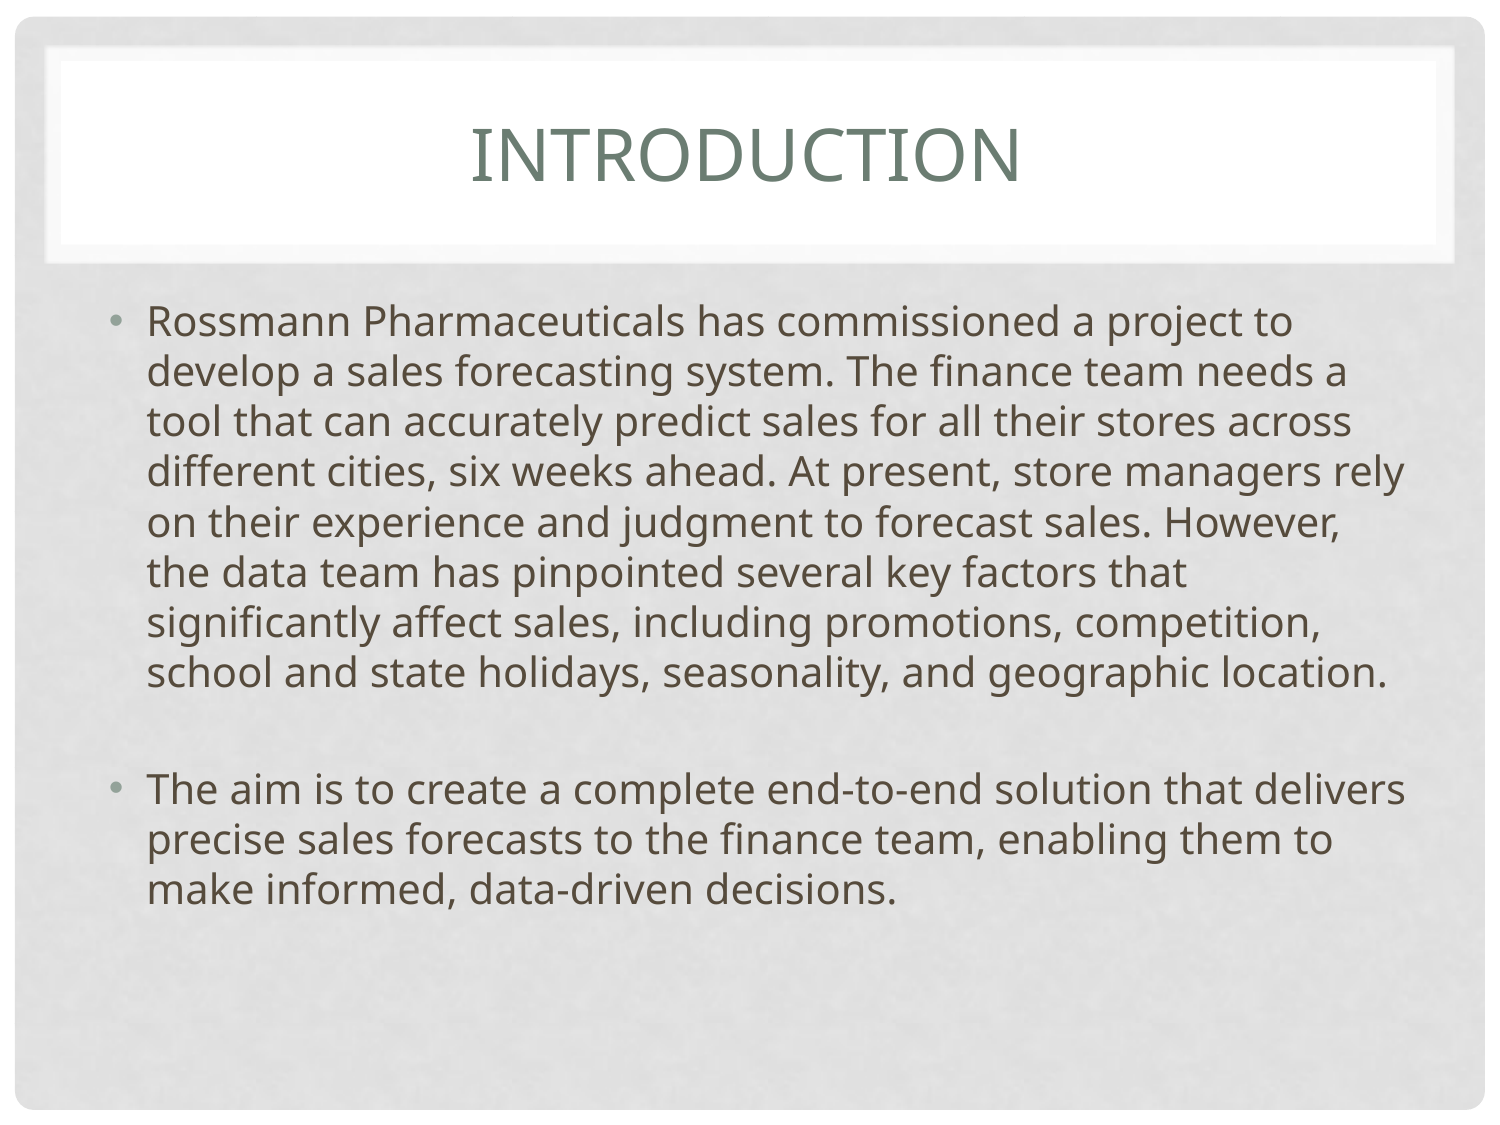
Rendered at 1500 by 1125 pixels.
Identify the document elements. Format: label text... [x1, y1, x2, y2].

list Rossmann Pharmaceuticals has commissioned a project to develop a sales forecasting system. The finance team needs a tool that can accurately predict sales for all their stores across different cities, six weeks ahead. At present, store managers rely on their experience and judgment to forecast sales. However, the data team has pinpointed several key factors that significantly affect sales, including promotions, competition, school and state holidays, seasonality, and geographic location. The aim is to create a complete end-to-end solution that delivers precise sales forecasts to the finance team, enabling them to make informed, data-driven decisions. [75, 287, 1425, 1005]
title Introduction [69, 66, 1425, 238]
